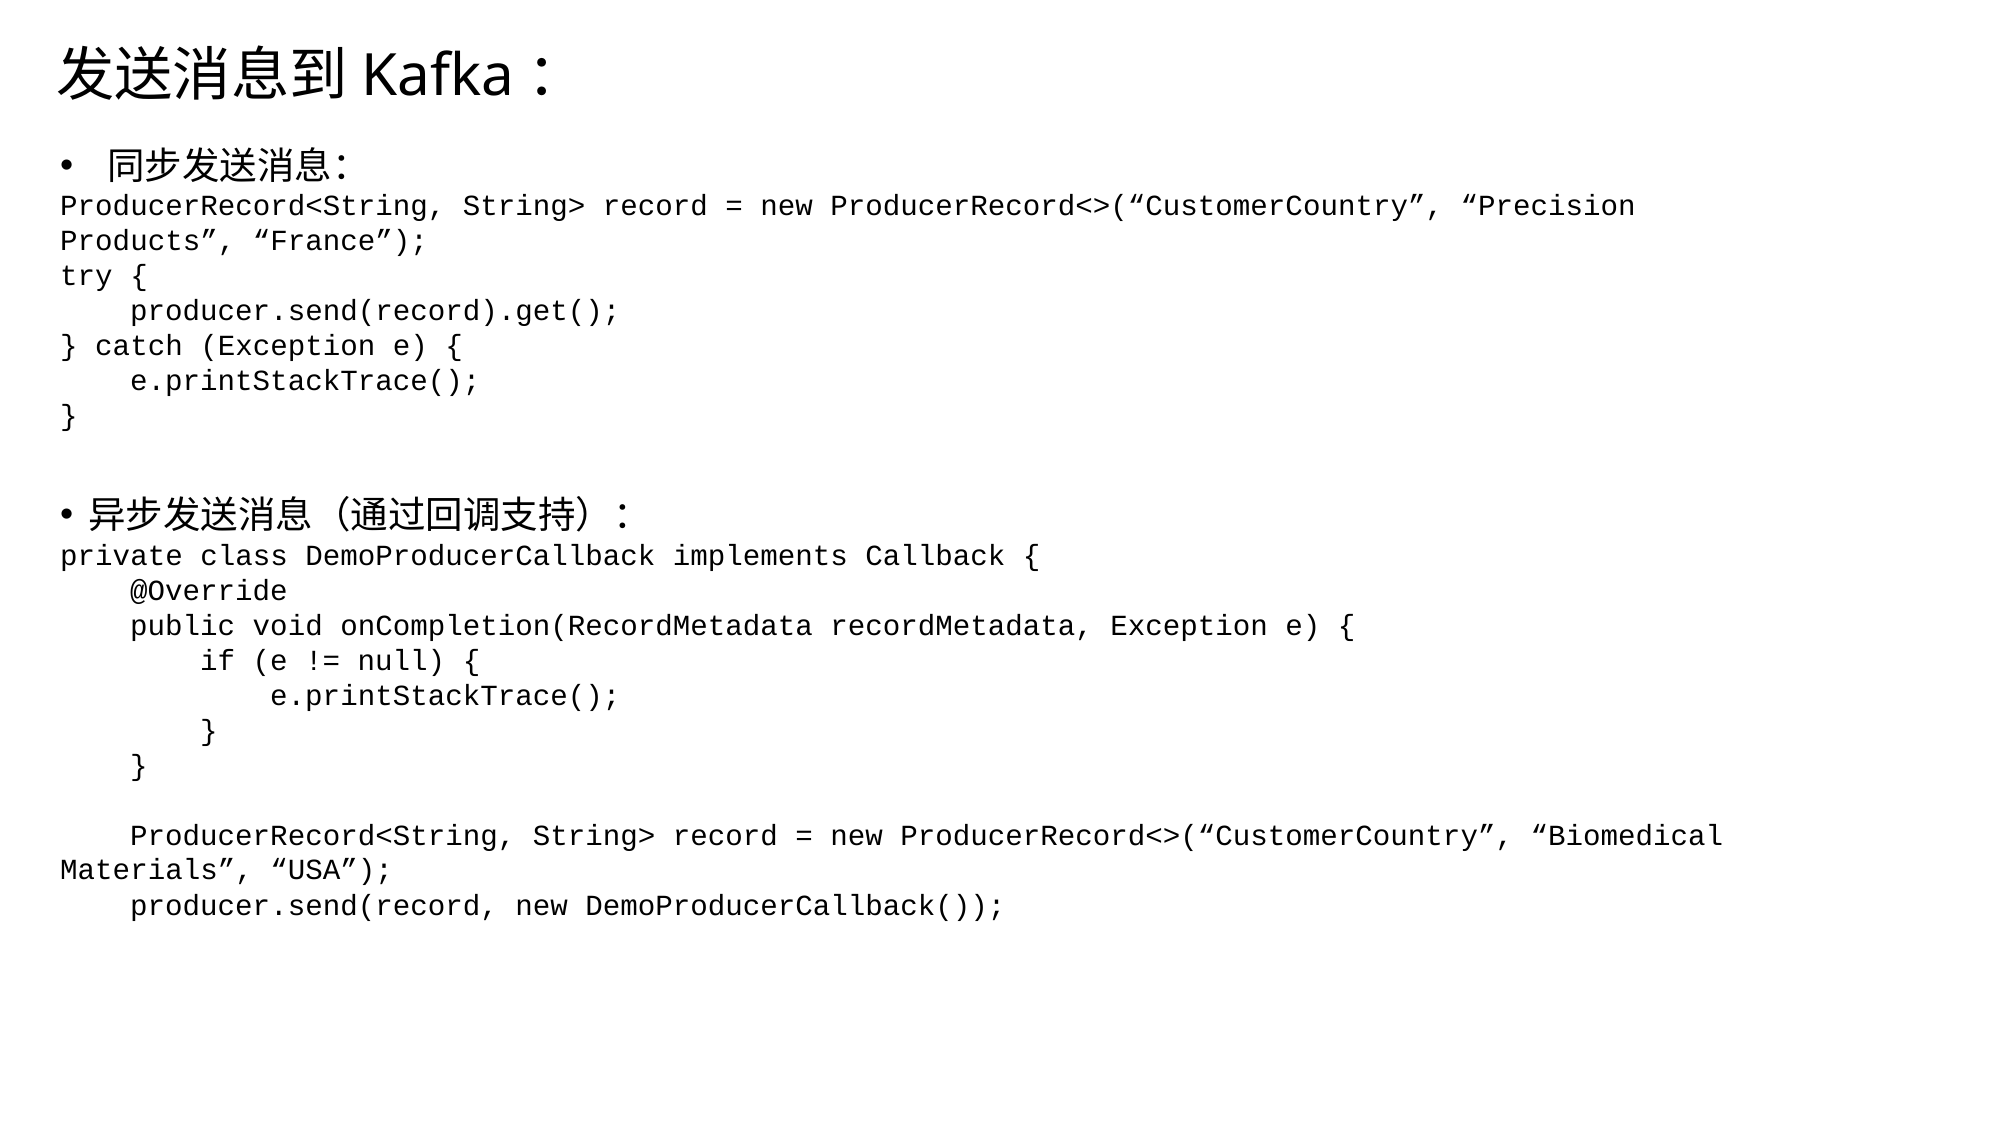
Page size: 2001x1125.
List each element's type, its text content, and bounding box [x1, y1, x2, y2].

text_box 发送消息到Kafka： [41, 29, 875, 115]
text_box 同步发送消息： ProducerRecord<String, String> record = new ProducerRecord<>(“CustomerCountry”, “Precision Products”, “France”); try { producer.send(record).get(); } catch (Exception e) { e.printStackTrace(); } 异步发送消息（通过回调支持）： private class DemoProducerCallback implements Callback { @Override public void onCompletion(RecordMetadata recordMetadata, Exception e) { if (e != null) { e.printStackTrace(); } } ProducerRecord<String, String> record = new ProducerRecord<>(“CustomerCountry”, “Biomedical Materials”, “USA”); producer.send(record, new DemoProducerCallback()); [45, 134, 1816, 929]
